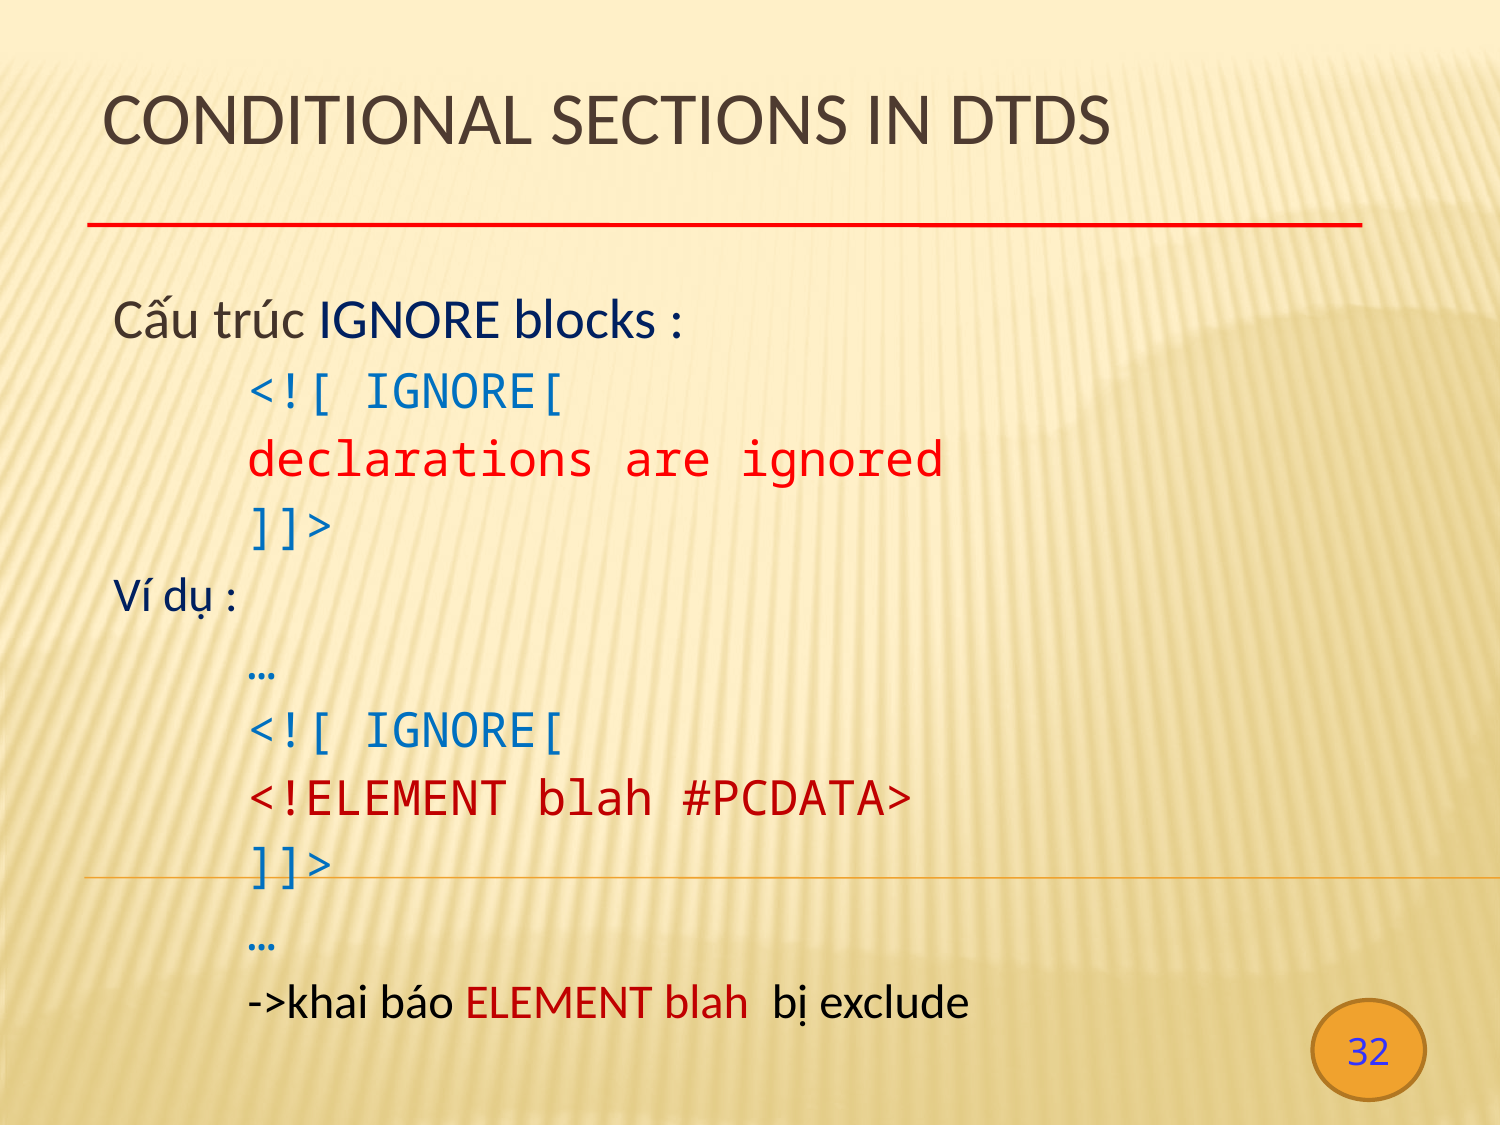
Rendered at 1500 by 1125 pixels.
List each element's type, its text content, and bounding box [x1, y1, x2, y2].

title CONDITIONAL SECTIONS IN DTDS [87, 62, 1363, 188]
subtitle Cấu trúc IGNORE blocks : <![ IGNORE[ declarations are ignored ]]> Ví dụ : … <![ IGNORE[ <!ELEMENT blah #PCDATA> ]]> … ->khai báo ELEMENT blah bị exclude [87, 275, 1375, 1038]
text_box 32 [1310, 997, 1428, 1103]
